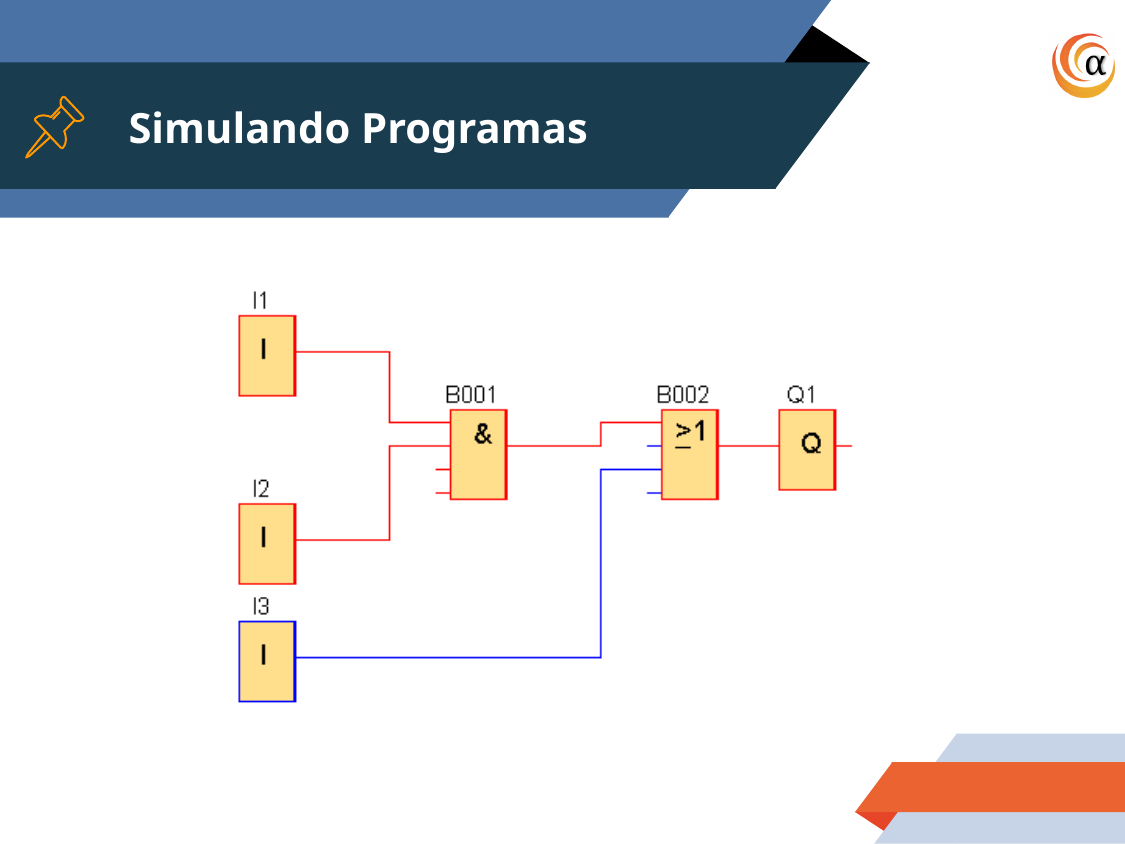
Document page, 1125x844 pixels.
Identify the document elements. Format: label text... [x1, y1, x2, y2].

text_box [25, 96, 84, 158]
picture [1048, 31, 1117, 100]
title Simulando Programas [113, 64, 964, 190]
slide_number 11 [1062, 760, 1125, 813]
picture [220, 284, 857, 712]
